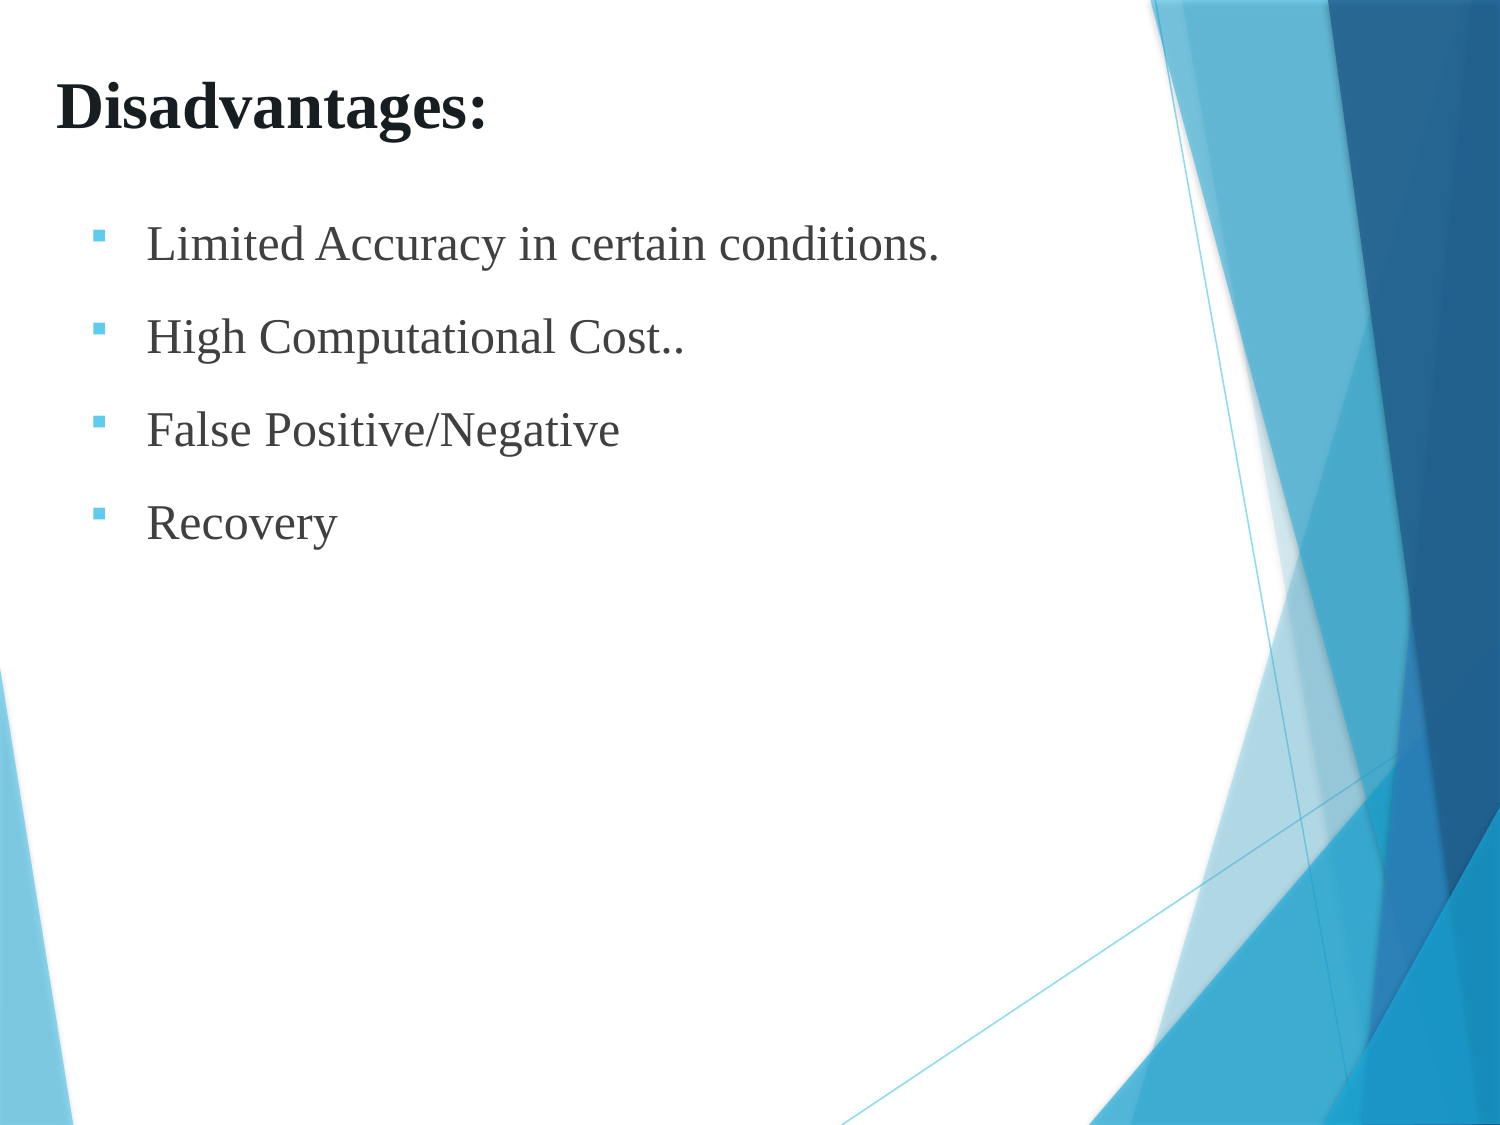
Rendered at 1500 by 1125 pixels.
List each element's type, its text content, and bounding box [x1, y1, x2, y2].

list Limited Accuracy in certain conditions. High Computational Cost.. False Positive/Negative Recovery [75, 191, 1425, 934]
title Disadvantages: [41, 54, 733, 243]
